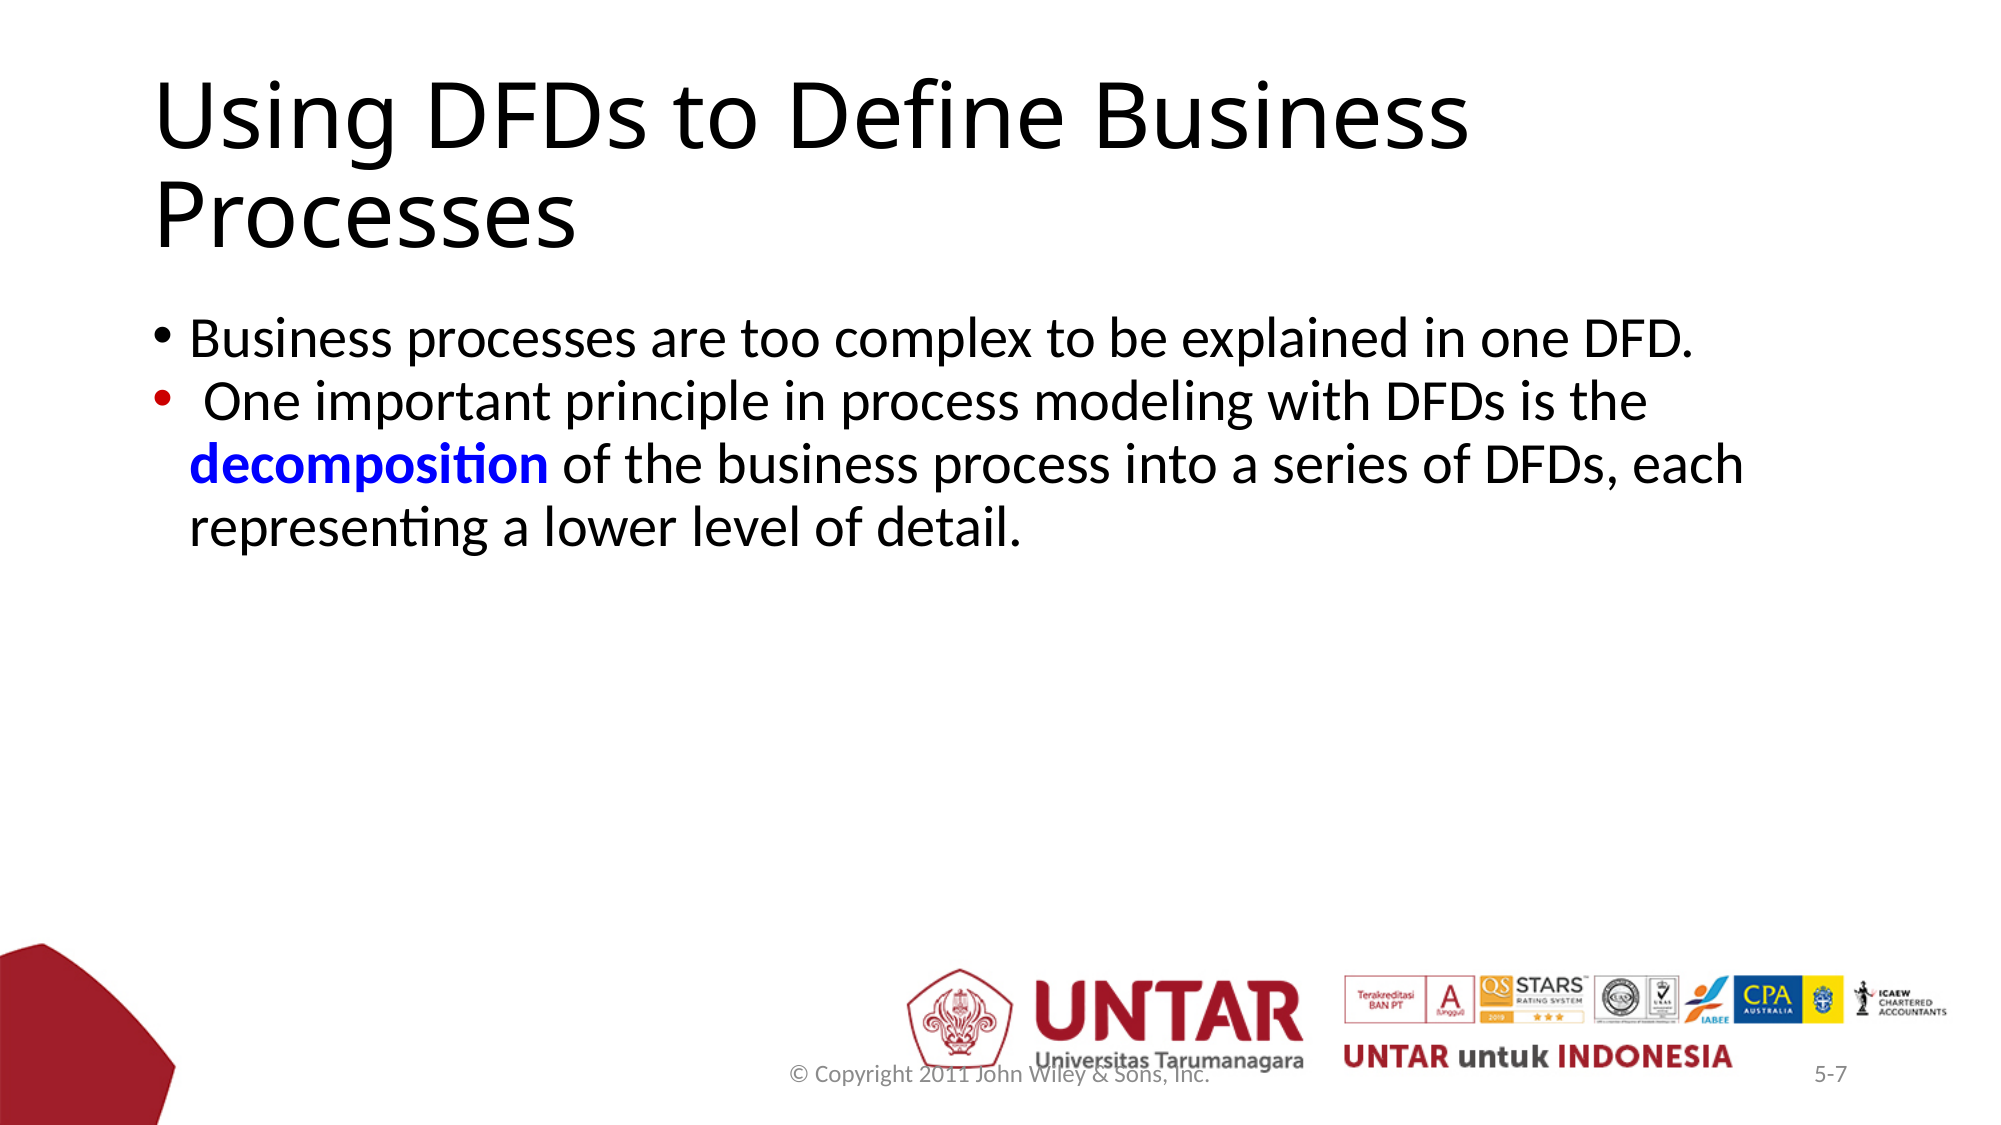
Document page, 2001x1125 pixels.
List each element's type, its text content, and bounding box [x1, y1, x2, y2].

footer © Copyright 2011 John Wiley & Sons, Inc. [662, 1042, 1338, 1103]
picture [0, 0, 2001, 1125]
title Using DFDs to Define Business Processes [137, 59, 1863, 278]
list Business processes are too complex to be explained in one DFD. One important principle in process modeling with DFDs is the decomposition of the business process into a series of DFDs, each representing a lower level of detail. [137, 299, 1863, 1014]
slide_number 5-7 [1412, 1042, 1863, 1103]
